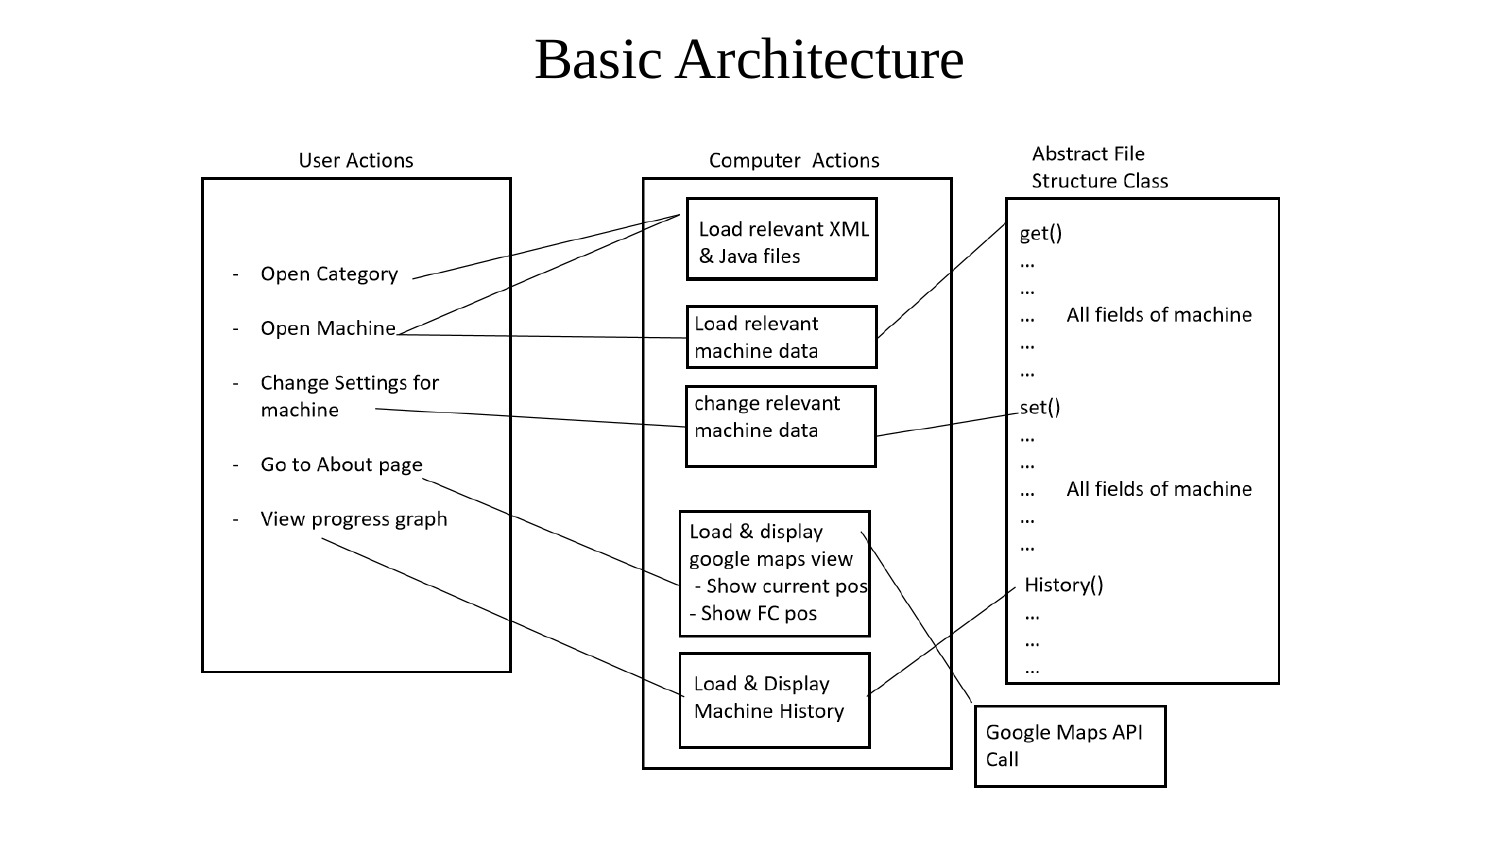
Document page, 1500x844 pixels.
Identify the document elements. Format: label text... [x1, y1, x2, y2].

picture [114, 118, 1313, 794]
title Basic Architecture [51, 5, 1449, 100]
